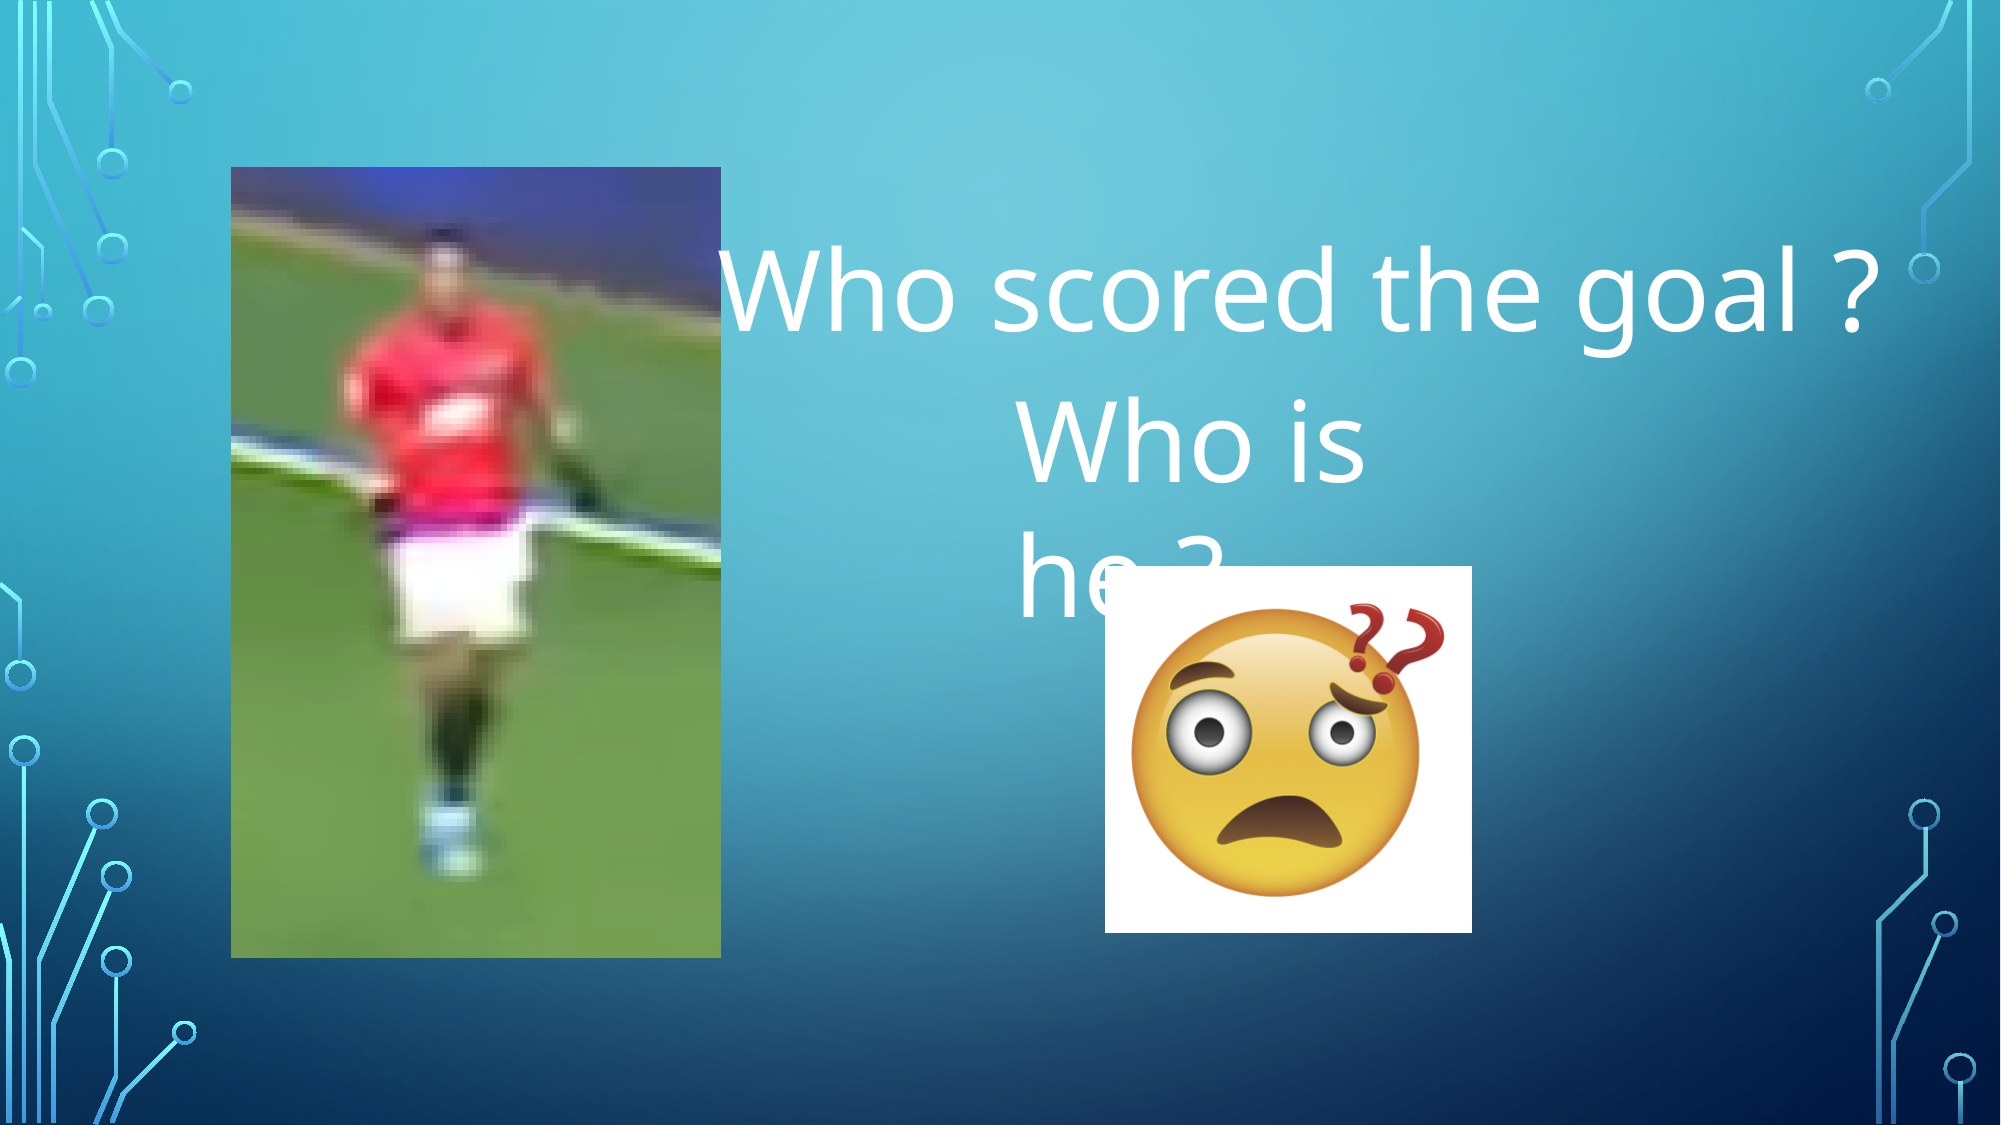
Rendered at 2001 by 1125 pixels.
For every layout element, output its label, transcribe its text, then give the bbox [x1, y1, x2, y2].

text_box Who scored the goal ? [721, 211, 1897, 362]
picture [230, 167, 721, 958]
picture [1105, 566, 1472, 933]
text_box Who is he ? [999, 363, 1578, 648]
